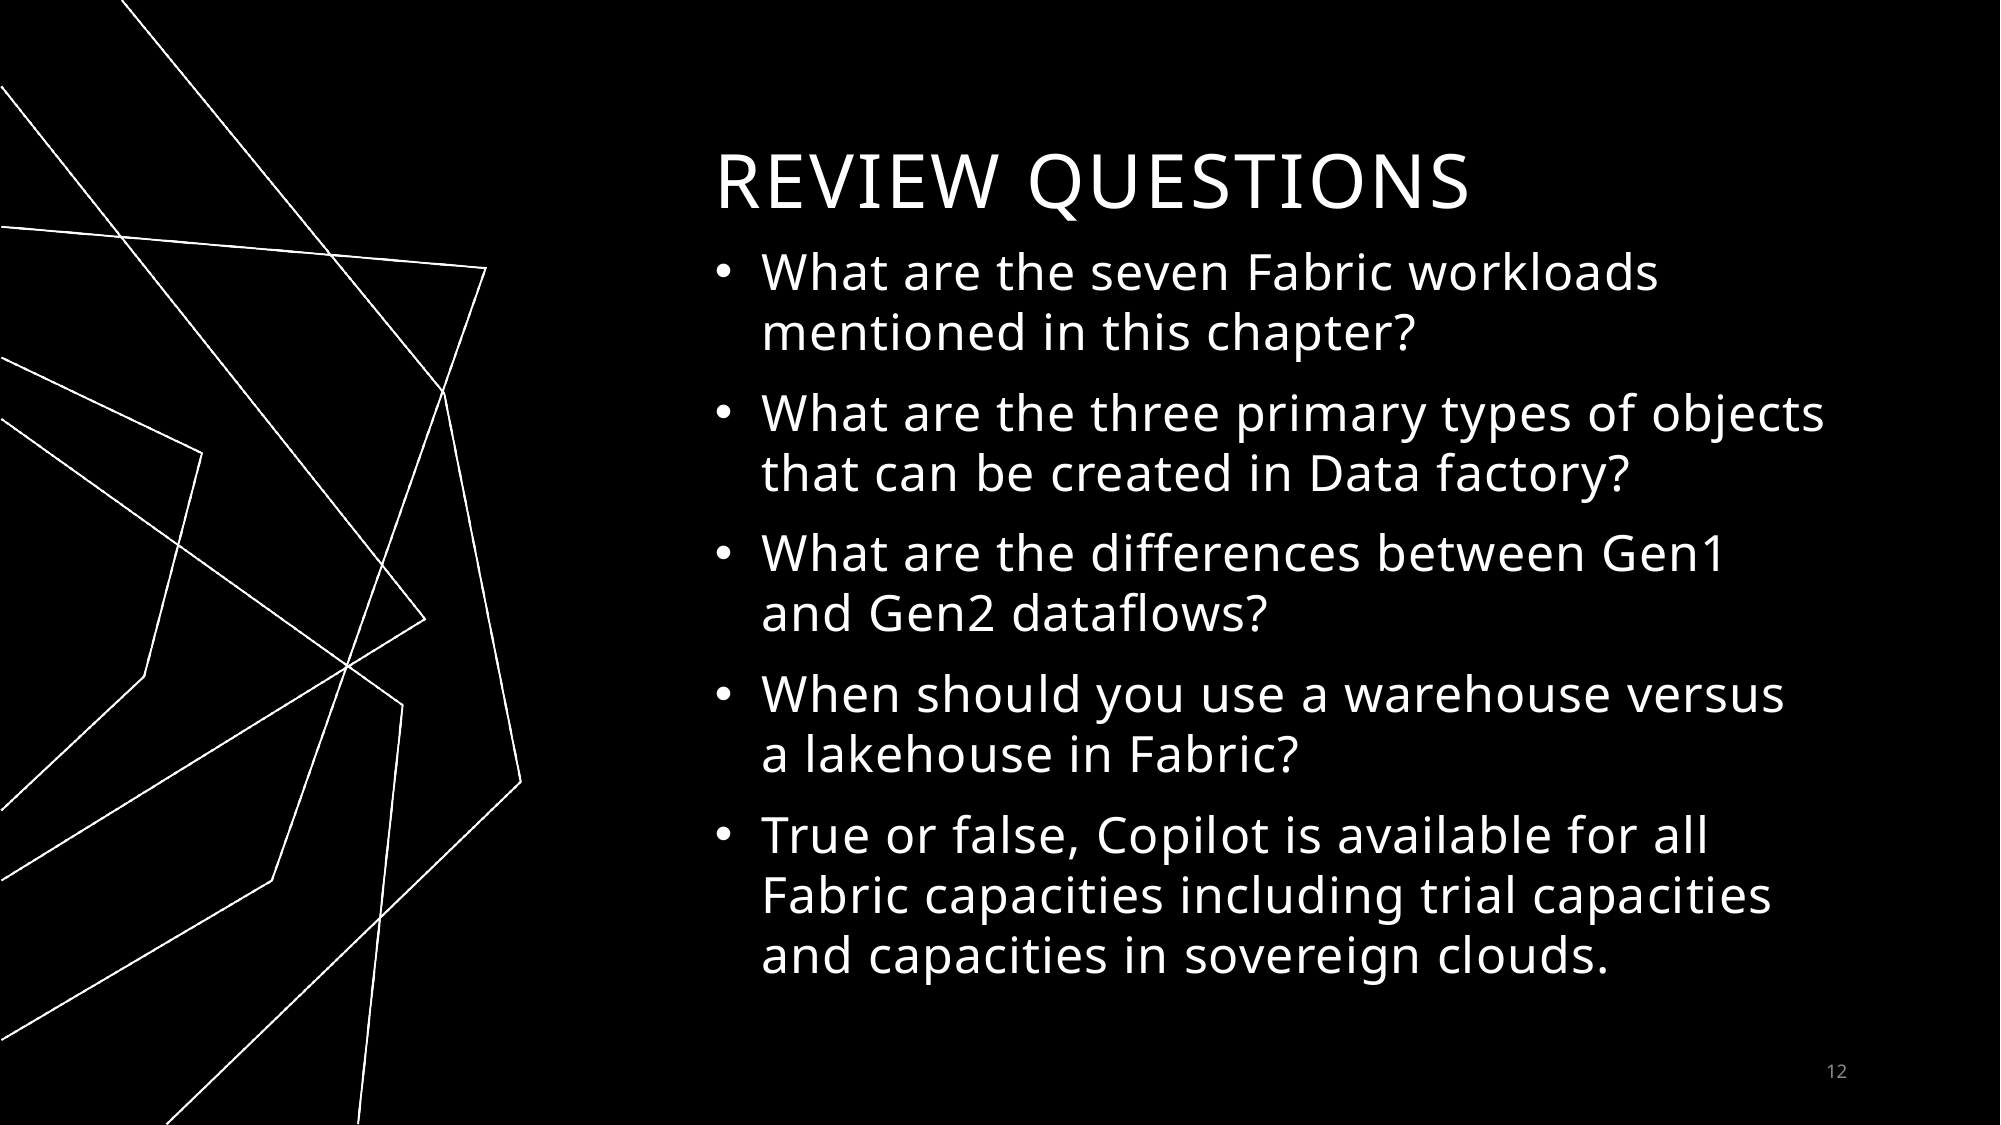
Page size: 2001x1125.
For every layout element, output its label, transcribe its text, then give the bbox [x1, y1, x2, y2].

title Review Questions [699, 133, 1560, 232]
picture [0, 0, 522, 1125]
slide_number 12 [1571, 1042, 1863, 1103]
subtitle What are the seven Fabric workloads mentioned in this chapter? What are the three primary types of objects that can be created in Data factory? What are the differences between Gen1 and Gen2 dataflows? When should you use a warehouse versus a lakehouse in Fabric? True or false, Copilot is available for all Fabric capacities including trial capacities and capacities in sovereign clouds. [699, 232, 1846, 999]
